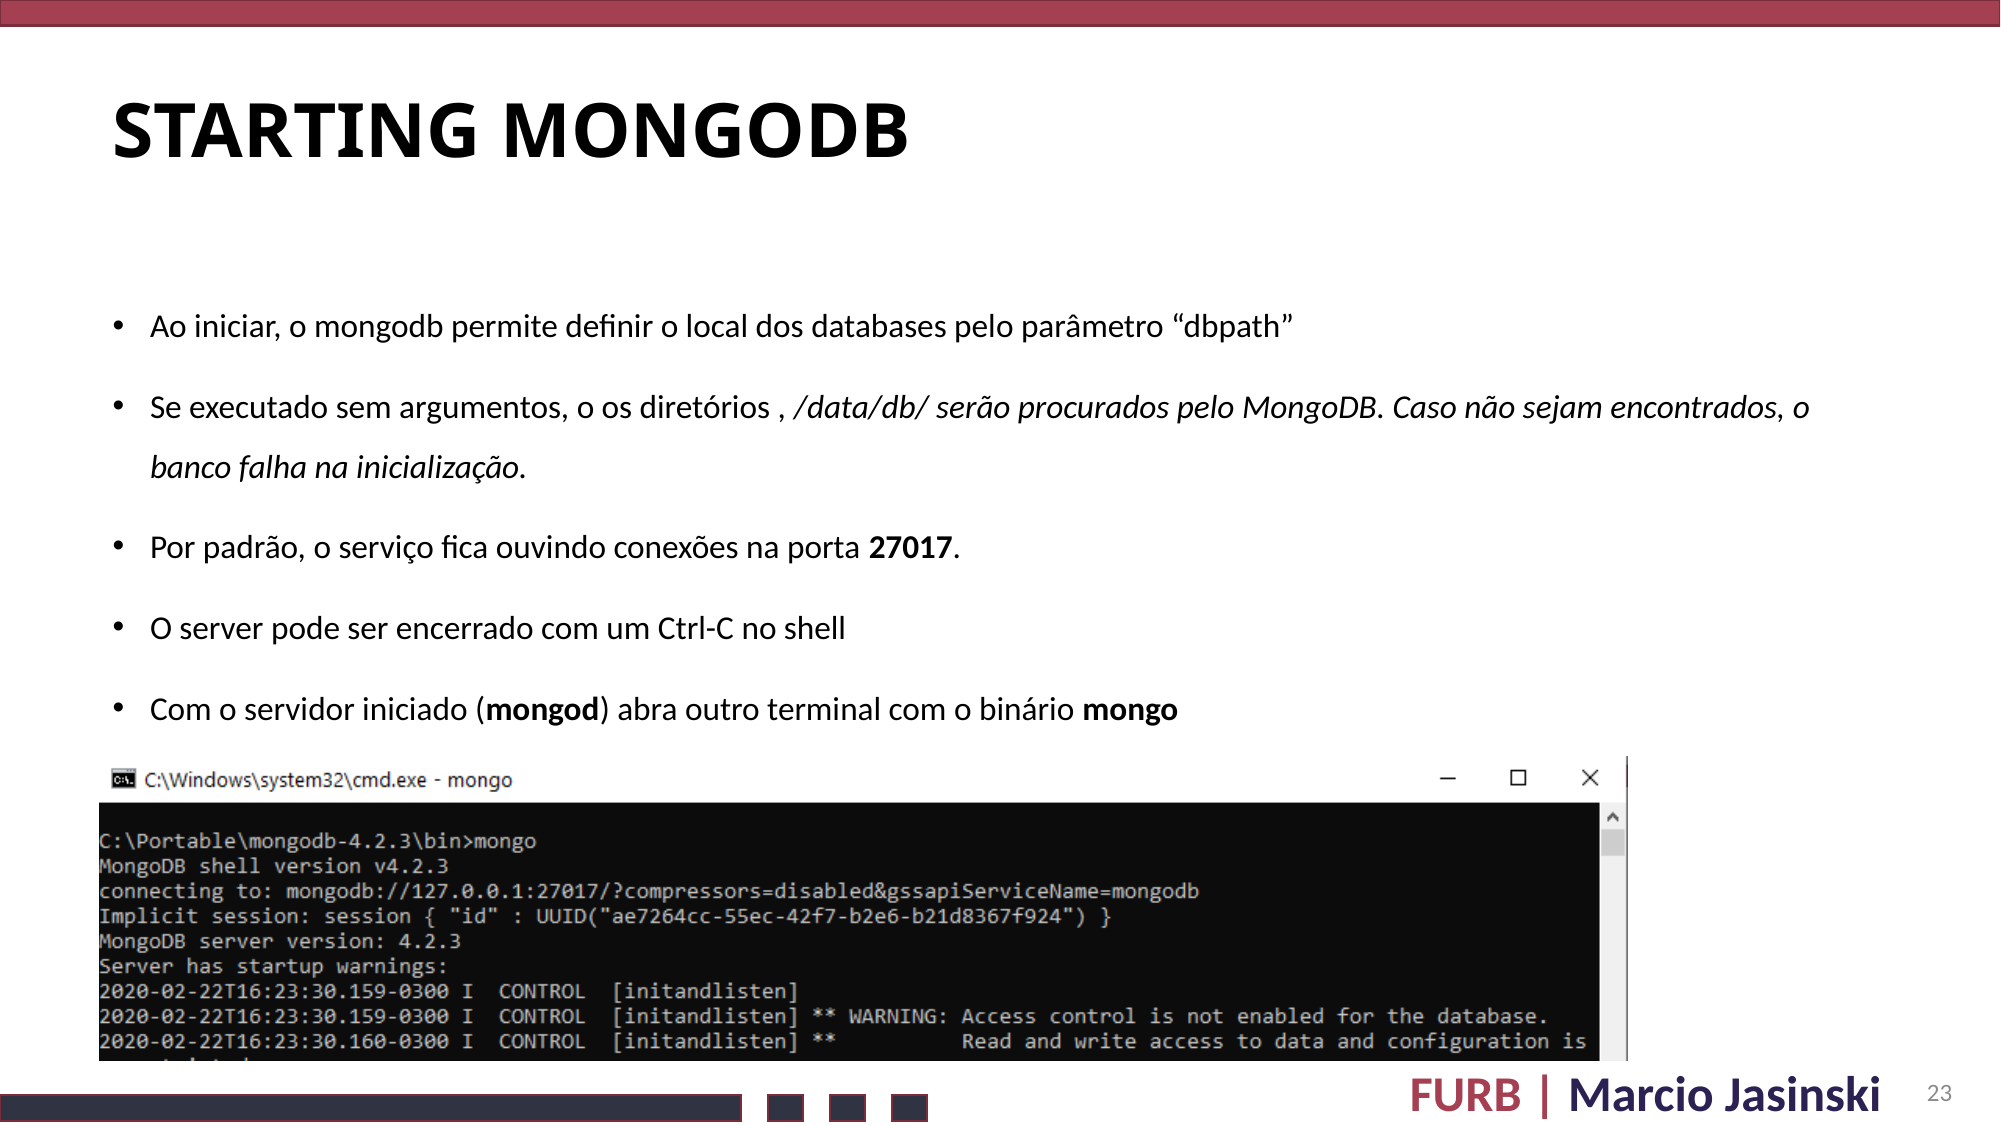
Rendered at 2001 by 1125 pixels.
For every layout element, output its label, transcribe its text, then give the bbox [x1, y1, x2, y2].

slide_number 23 [1894, 1061, 1968, 1121]
list Ao iniciar, o mongodb permite definir o local dos databases pelo parâmetro “dbpath” Se executado sem argumentos, o os diretórios , /data/db/ serão procurados pelo MongoDB. Caso não sejam encontrados, o banco falha na inicialização. Por padrão, o serviço fica ouvindo conexões na porta 27017. O server pode ser encerrado com um Ctrl-C no shell Com o servidor iniciado (mongod) abra outro terminal com o binário mongo [97, 277, 1901, 1014]
picture [99, 756, 1628, 1062]
title STARTING MONGODB [97, 59, 1903, 196]
